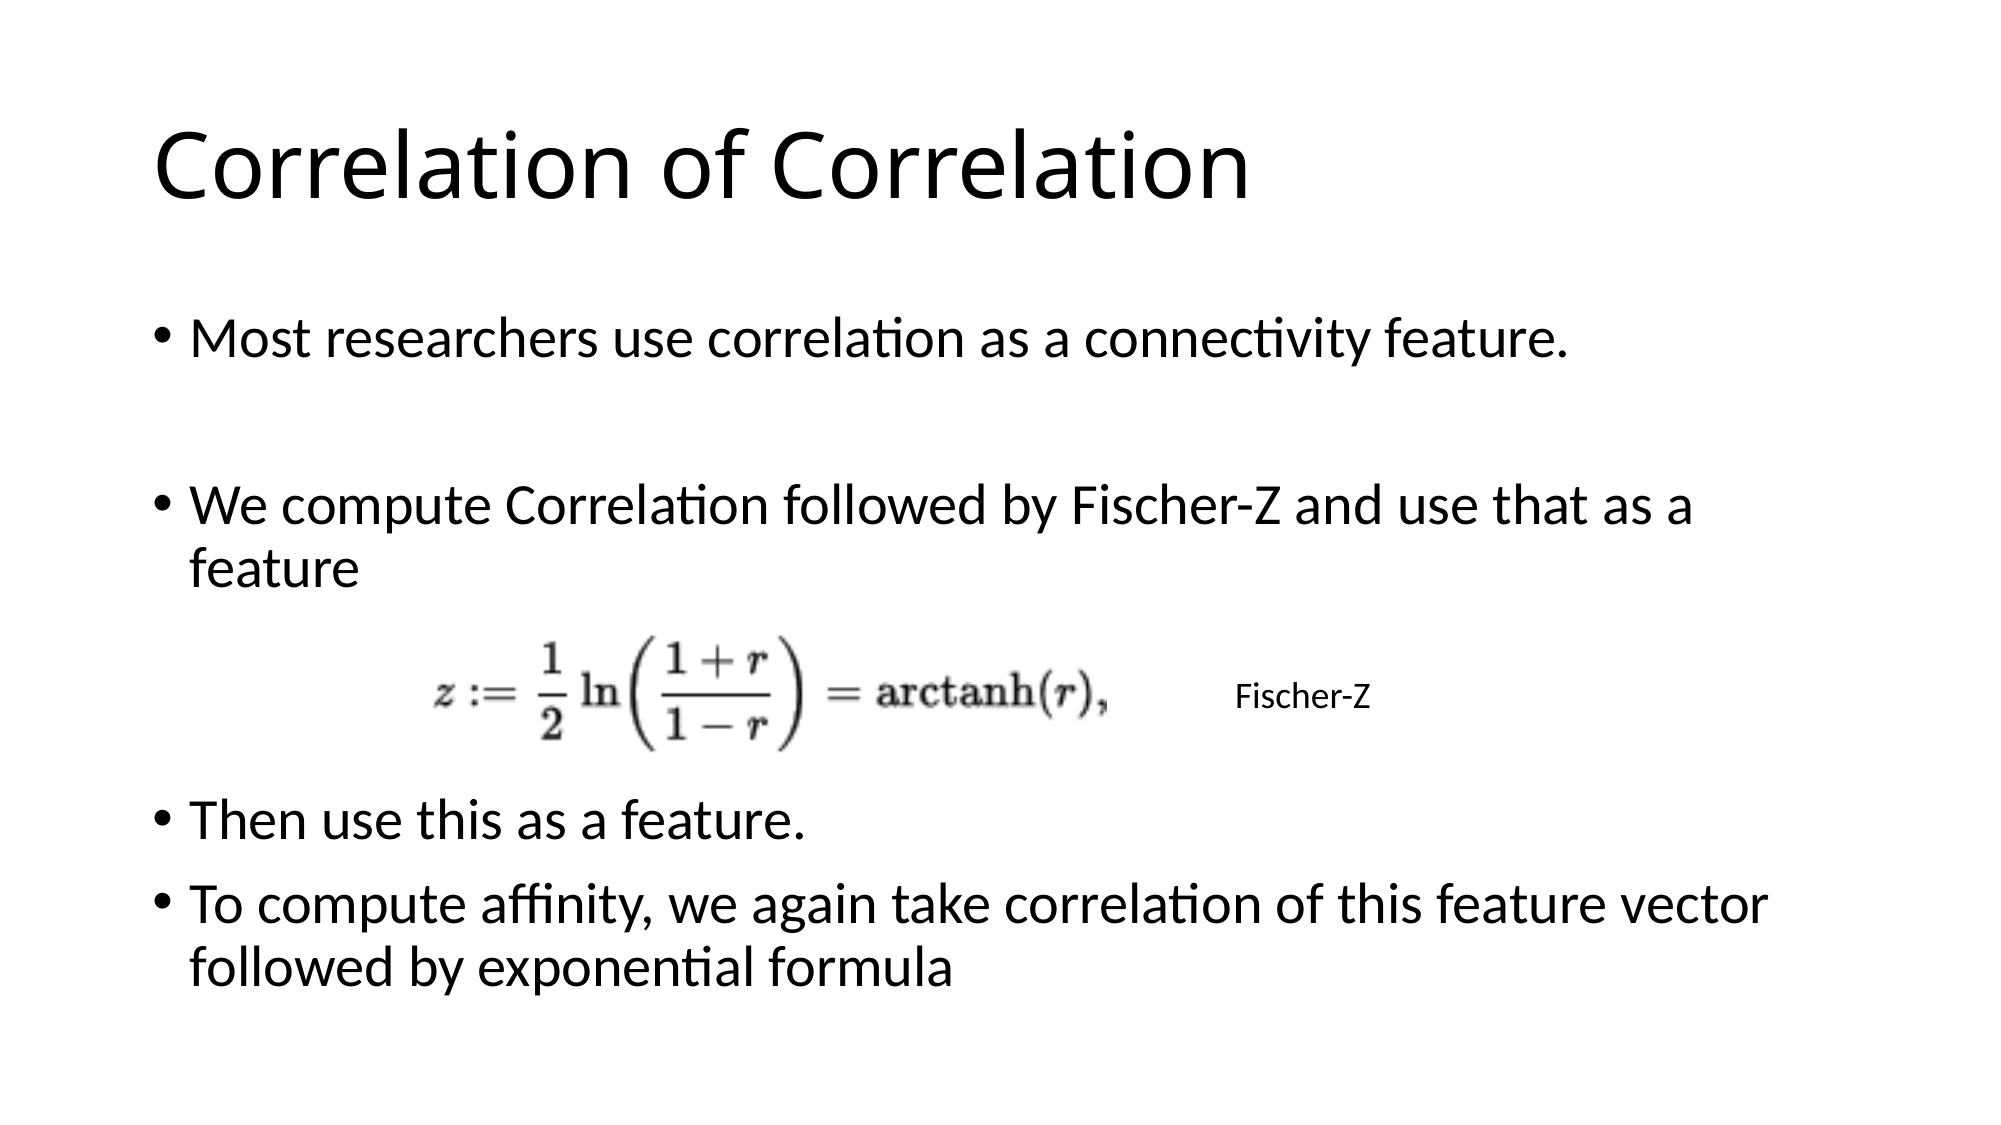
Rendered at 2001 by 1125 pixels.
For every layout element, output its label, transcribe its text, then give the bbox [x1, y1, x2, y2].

list Most researchers use correlation as a connectivity feature. We compute Correlation followed by Fischer-Z and use that as a feature Then use this as a feature. To compute affinity, we again take correlation of this feature vector followed by exponential formula [137, 299, 1863, 1014]
text_box Fischer-Z [1220, 664, 1395, 724]
picture [432, 631, 1107, 758]
title Correlation of Correlation [137, 59, 1863, 278]
